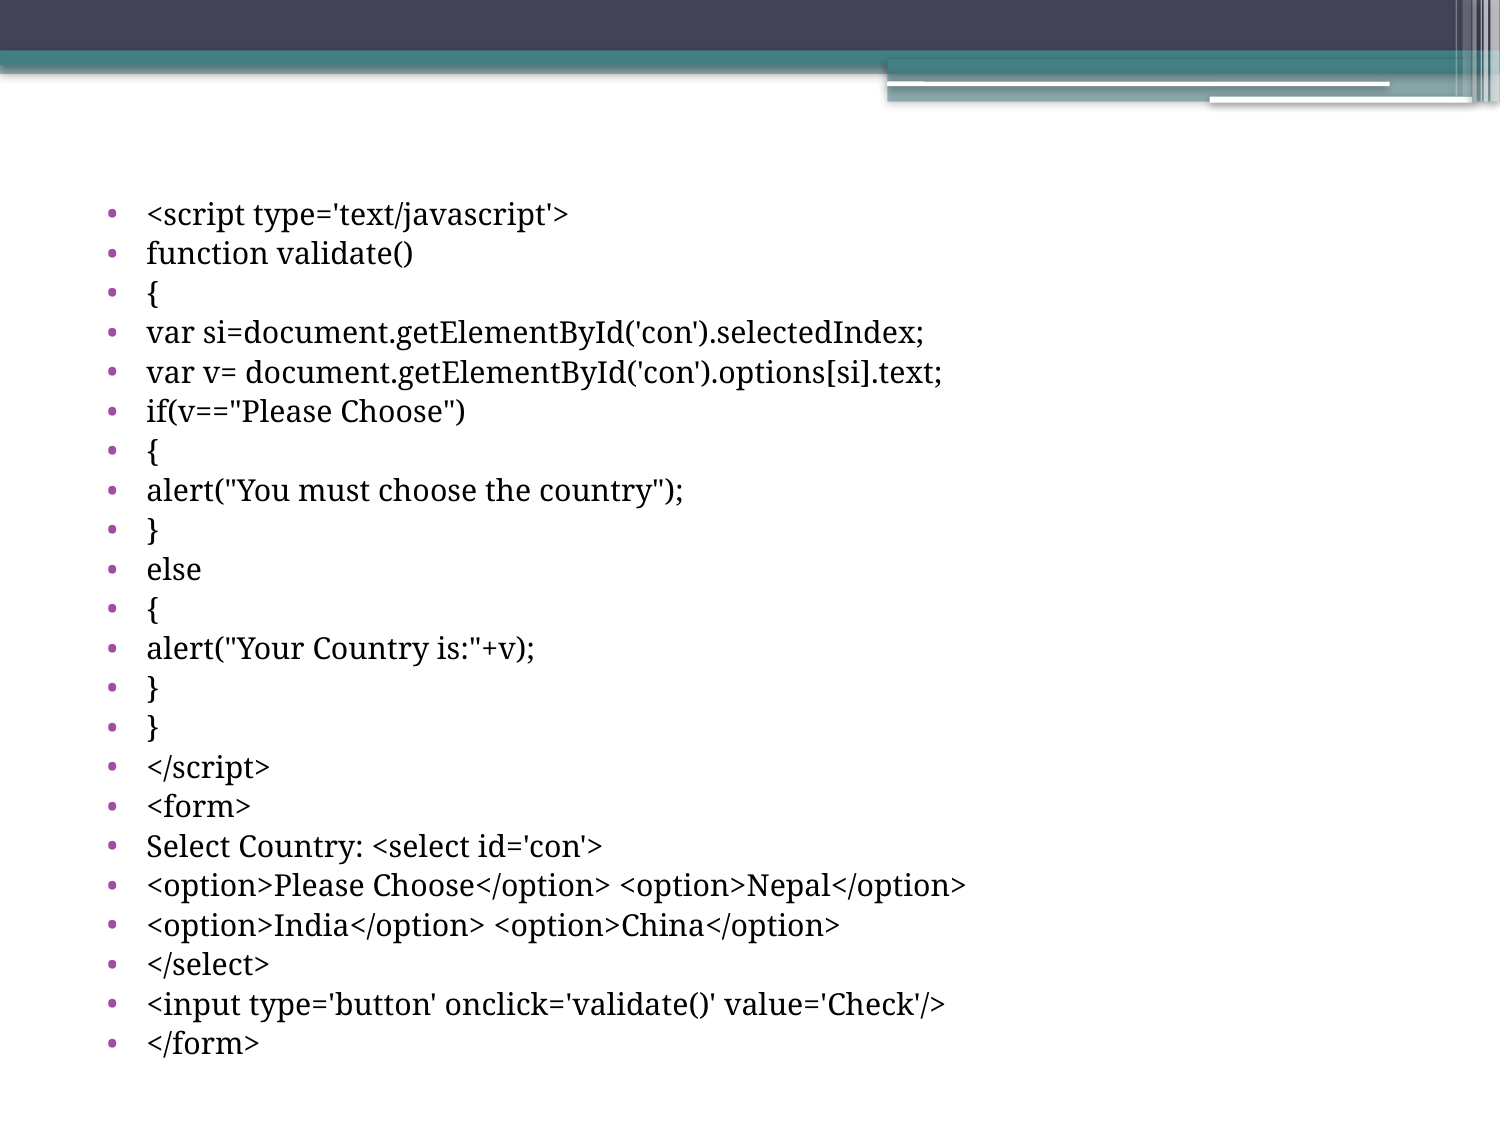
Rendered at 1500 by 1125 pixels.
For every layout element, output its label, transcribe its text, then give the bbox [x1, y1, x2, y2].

list <script type='text/javascript'> function validate() { var si=document.getElementById('con').selectedIndex; var v= document.getElementById('con').options[si].text; if(v=="Please Choose") { alert("You must choose the country"); } else { alert("Your Country is:"+v); } } </script> <form> Select Country: <select id='con'> <option>Please Choose</option> <option>Nepal</option> <option>India</option> <option>China</option> </select> <input type='button' onclick='validate()' value='Check'/> </form> [75, 187, 1425, 1079]
